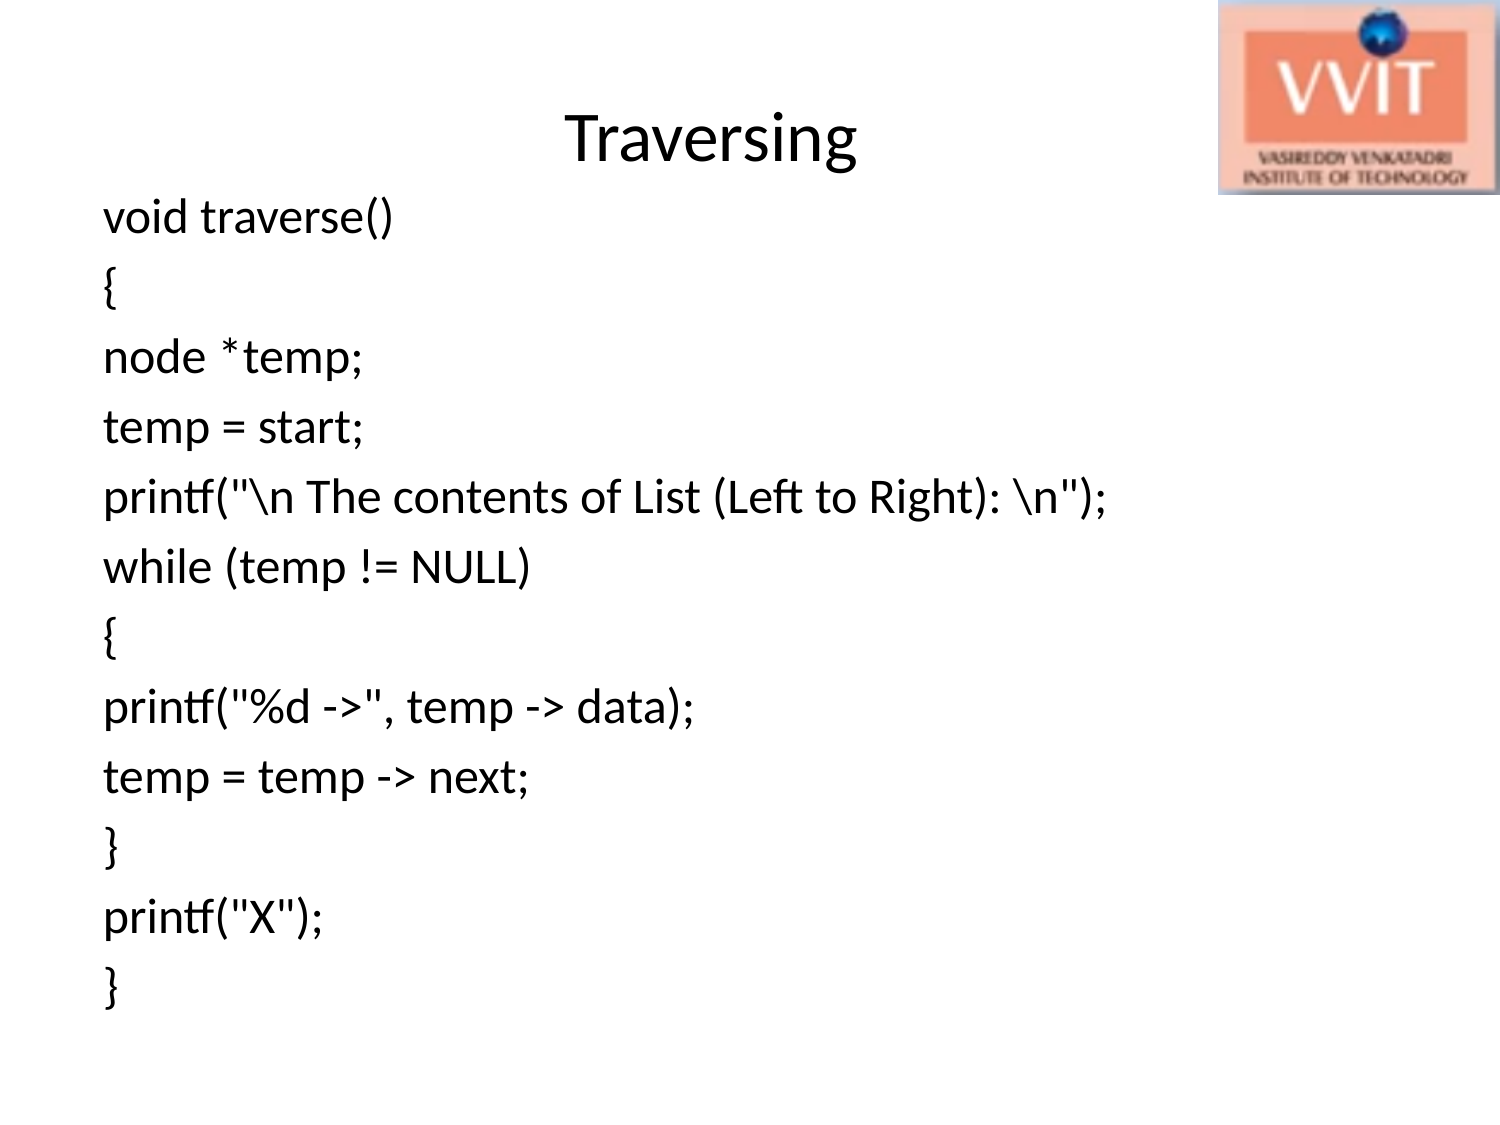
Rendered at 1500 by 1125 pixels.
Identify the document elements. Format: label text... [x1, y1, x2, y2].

title Traversing [58, 82, 1213, 183]
list void traverse() { node *temp; temp = start; printf("\n The contents of List (Left to Right): \n"); while (temp != NULL) { printf("%d ->", temp -> data); temp = temp -> next; } printf("X"); } [87, 176, 1415, 1025]
picture [1218, 0, 1500, 195]
